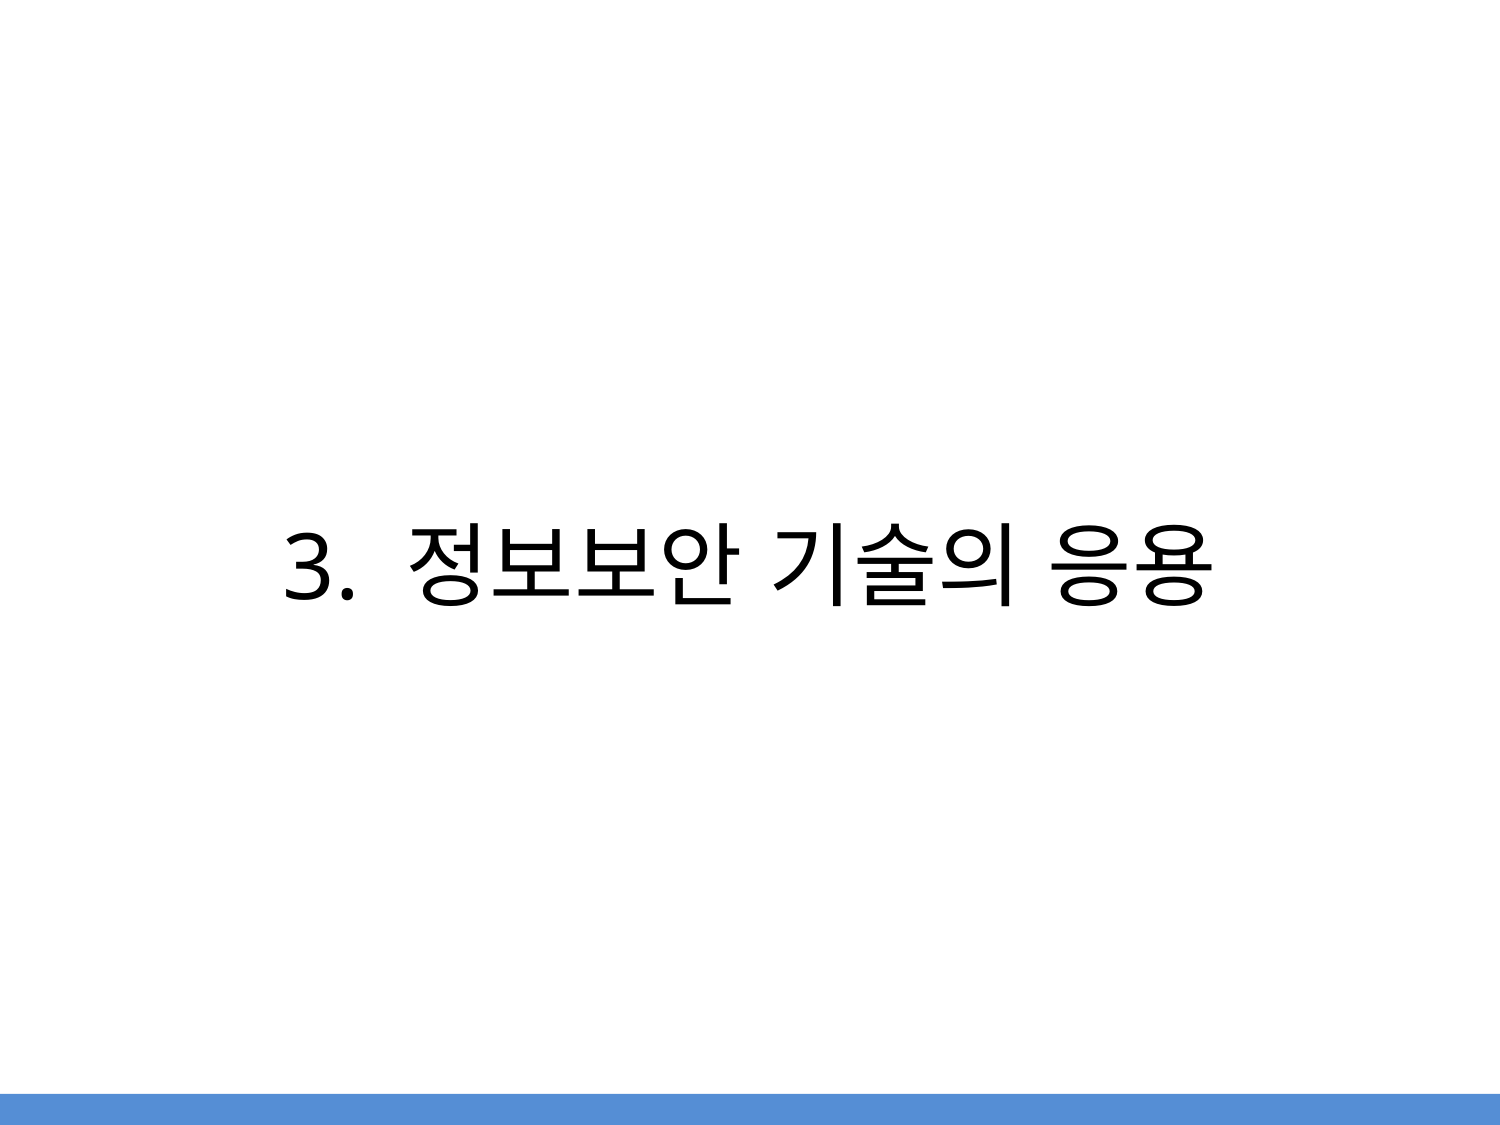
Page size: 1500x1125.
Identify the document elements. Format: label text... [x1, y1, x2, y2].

text_box [0, 1092, 1500, 1125]
title 3. 정보보안 기술의 응용 [75, 468, 1425, 657]
